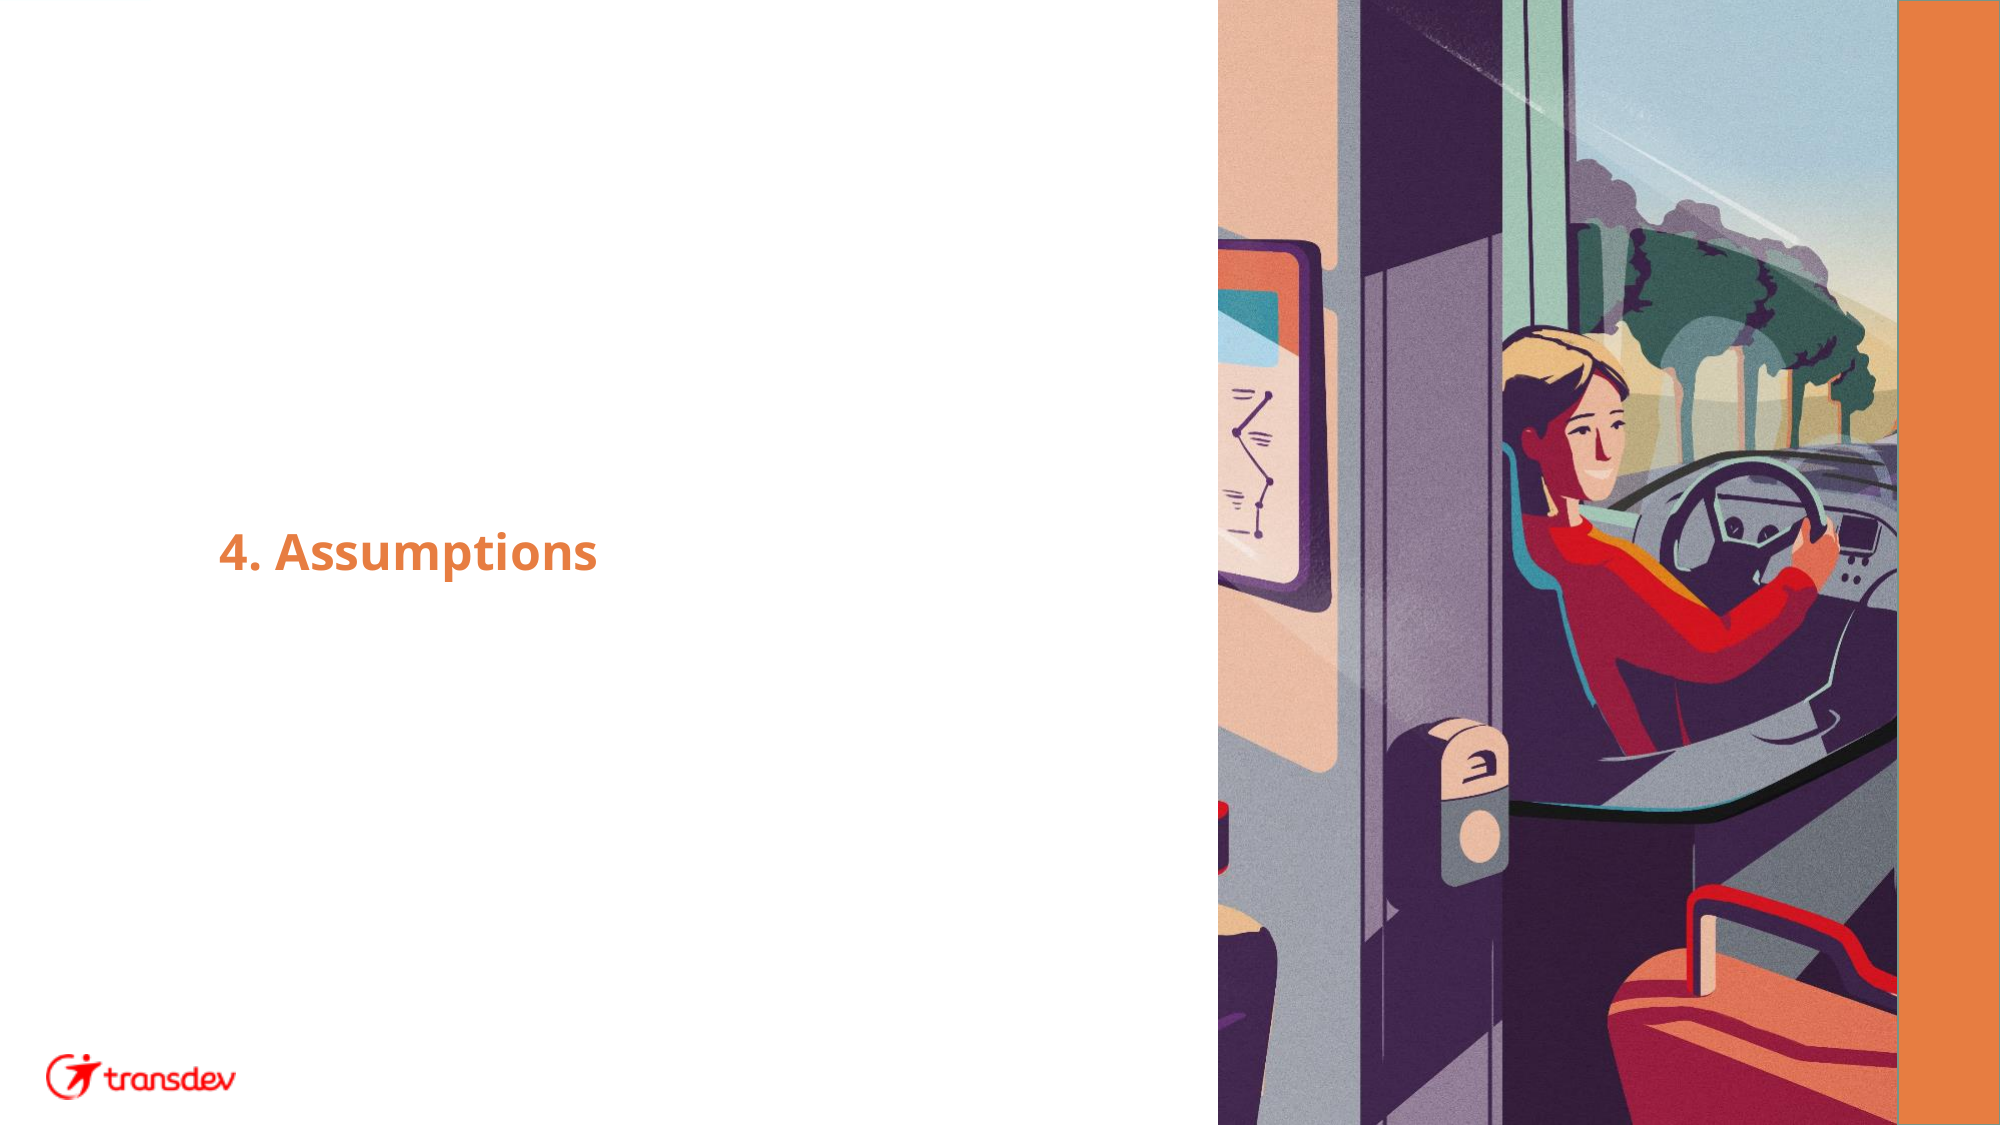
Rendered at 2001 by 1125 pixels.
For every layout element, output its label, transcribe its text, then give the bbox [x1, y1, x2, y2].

title 4. Assumptions [214, 408, 1006, 693]
picture [1218, 0, 1898, 1125]
picture [46, 1054, 236, 1100]
text_box [1898, 0, 2000, 1125]
